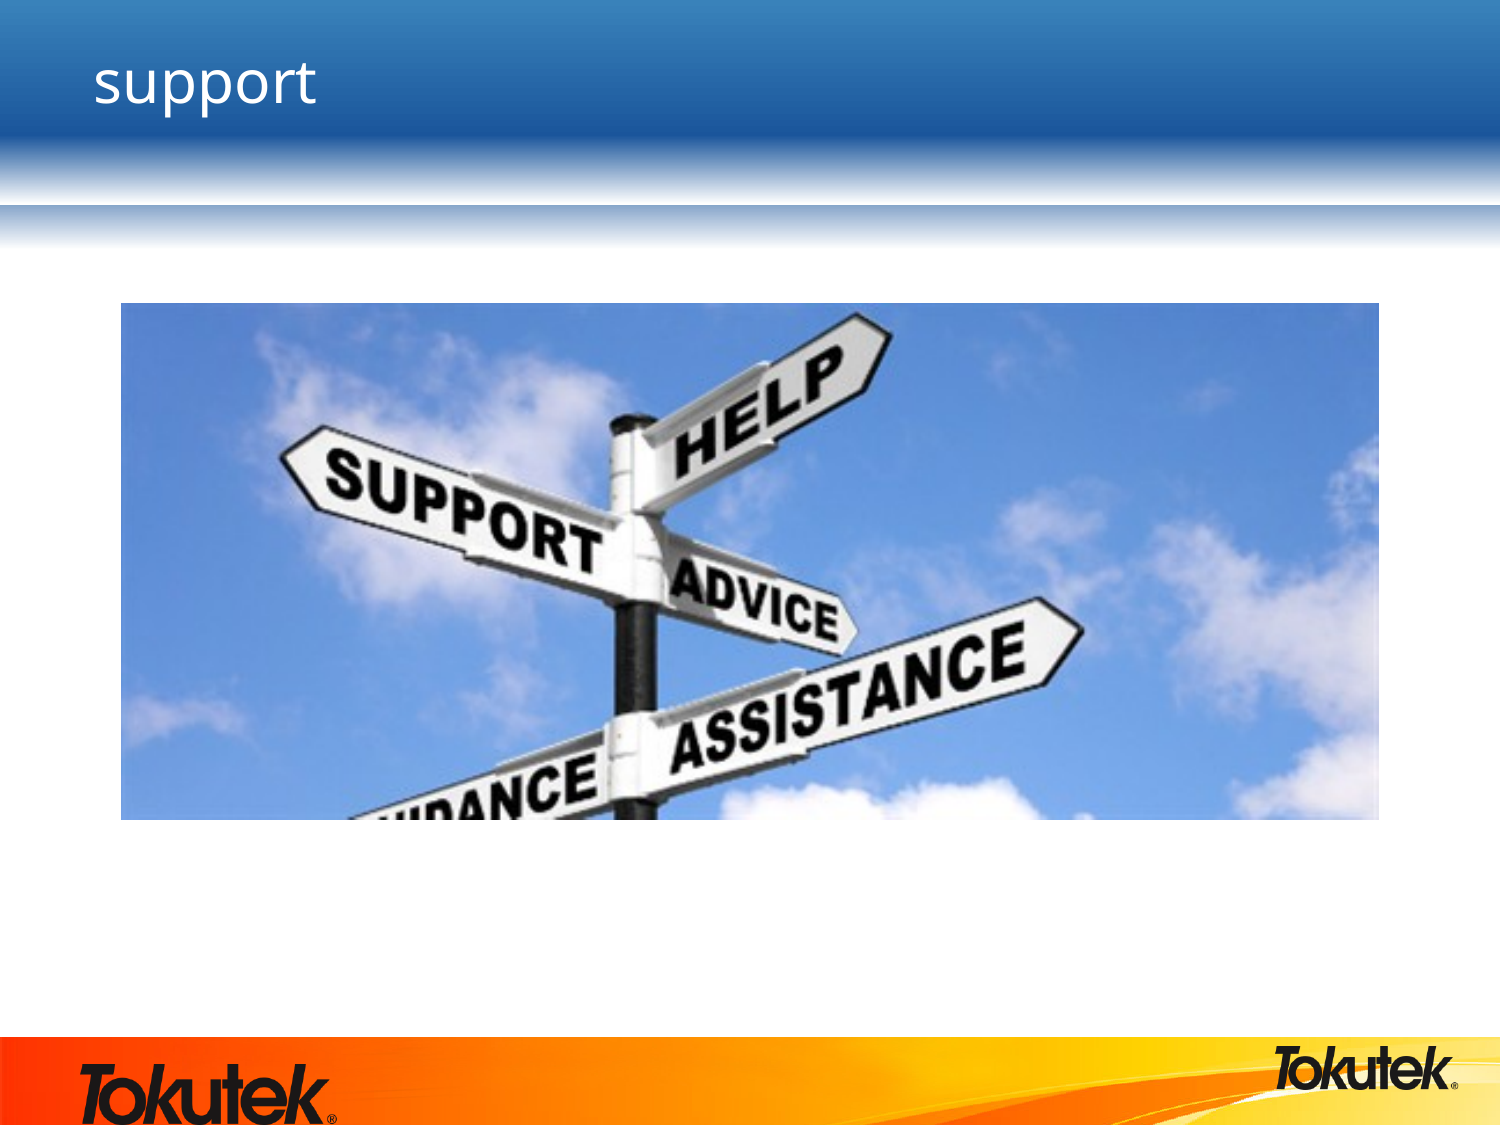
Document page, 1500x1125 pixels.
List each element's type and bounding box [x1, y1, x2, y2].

text_box [0, 0, 1500, 205]
picture [0, 1037, 1500, 1125]
picture [121, 303, 1379, 820]
